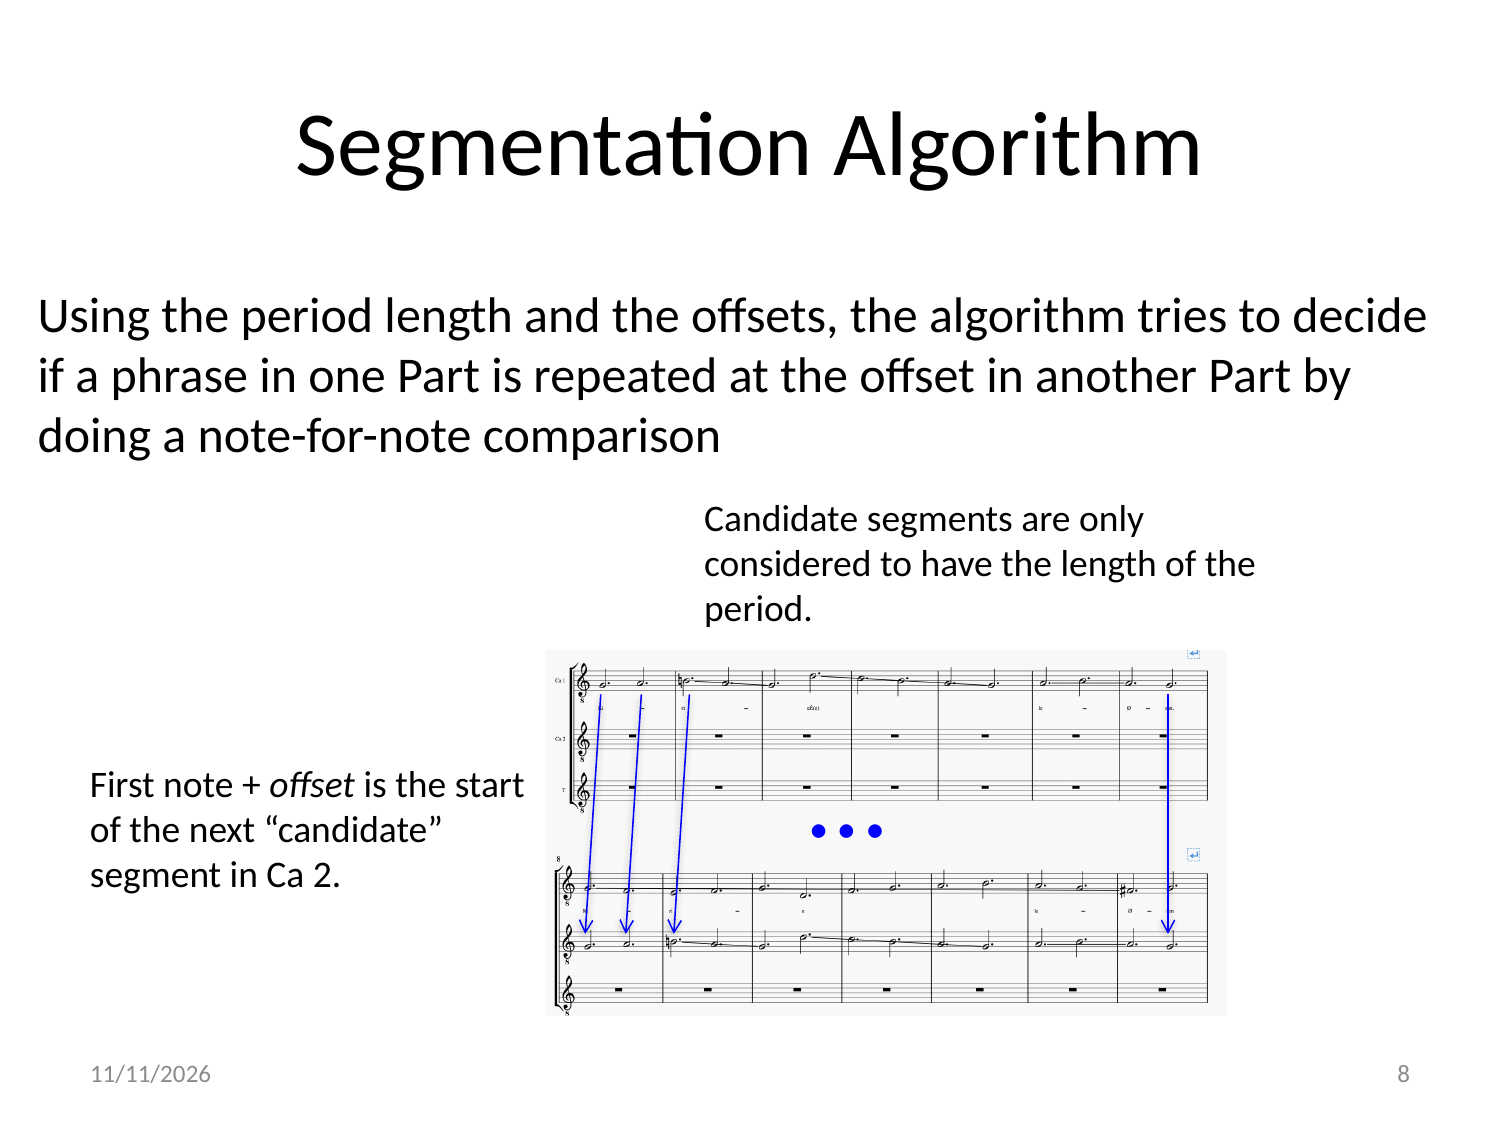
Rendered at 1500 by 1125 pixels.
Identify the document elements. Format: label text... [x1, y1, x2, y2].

picture [545, 649, 1227, 1016]
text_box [625, 694, 642, 935]
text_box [584, 694, 601, 935]
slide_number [75, 1042, 425, 1103]
list Using the period length and the offsets, the algorithm tries to decide if a phrase in one Part is repeated at the offset in another Part by doing a note-for-note comparison [22, 274, 1445, 540]
text_box Candidate segments are only considered to have the length of the period. [689, 486, 1287, 636]
slide_number 8 [1074, 1042, 1425, 1103]
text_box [673, 694, 690, 935]
text_box First note + offset is the start of the next “candidate” segment in Ca 2. [74, 753, 540, 903]
title Segmentation Algorithm [75, 45, 1425, 233]
